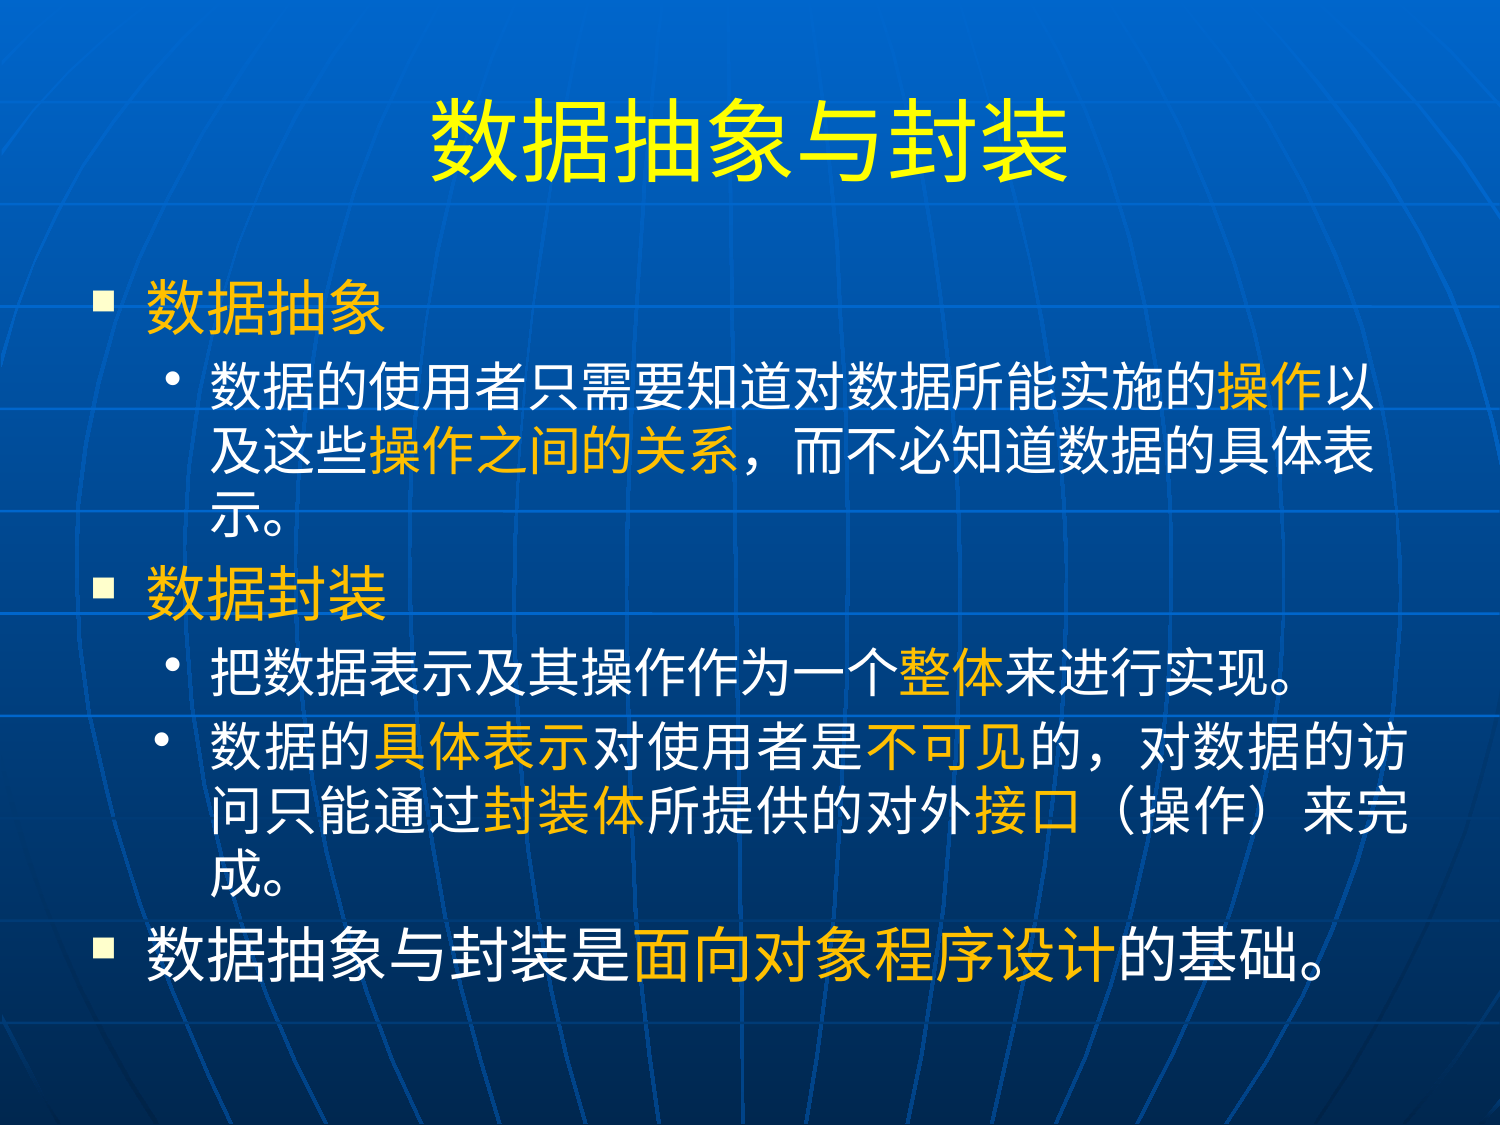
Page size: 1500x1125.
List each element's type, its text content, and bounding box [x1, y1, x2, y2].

title 数据抽象与封装 [74, 45, 1426, 233]
list 数据抽象 数据的使用者只需要知道对数据所能实施的操作以及这些操作之间的关系，而不必知道数据的具体表示。 数据封装 把数据表示及其操作作为一个整体来进行实现。 数据的具体表示对使用者是不可见的，对数据的访问只能通过封装体所提供的对外接口（操作）来完成。 数据抽象与封装是面向对象程序设计的基础。 [74, 262, 1426, 1006]
